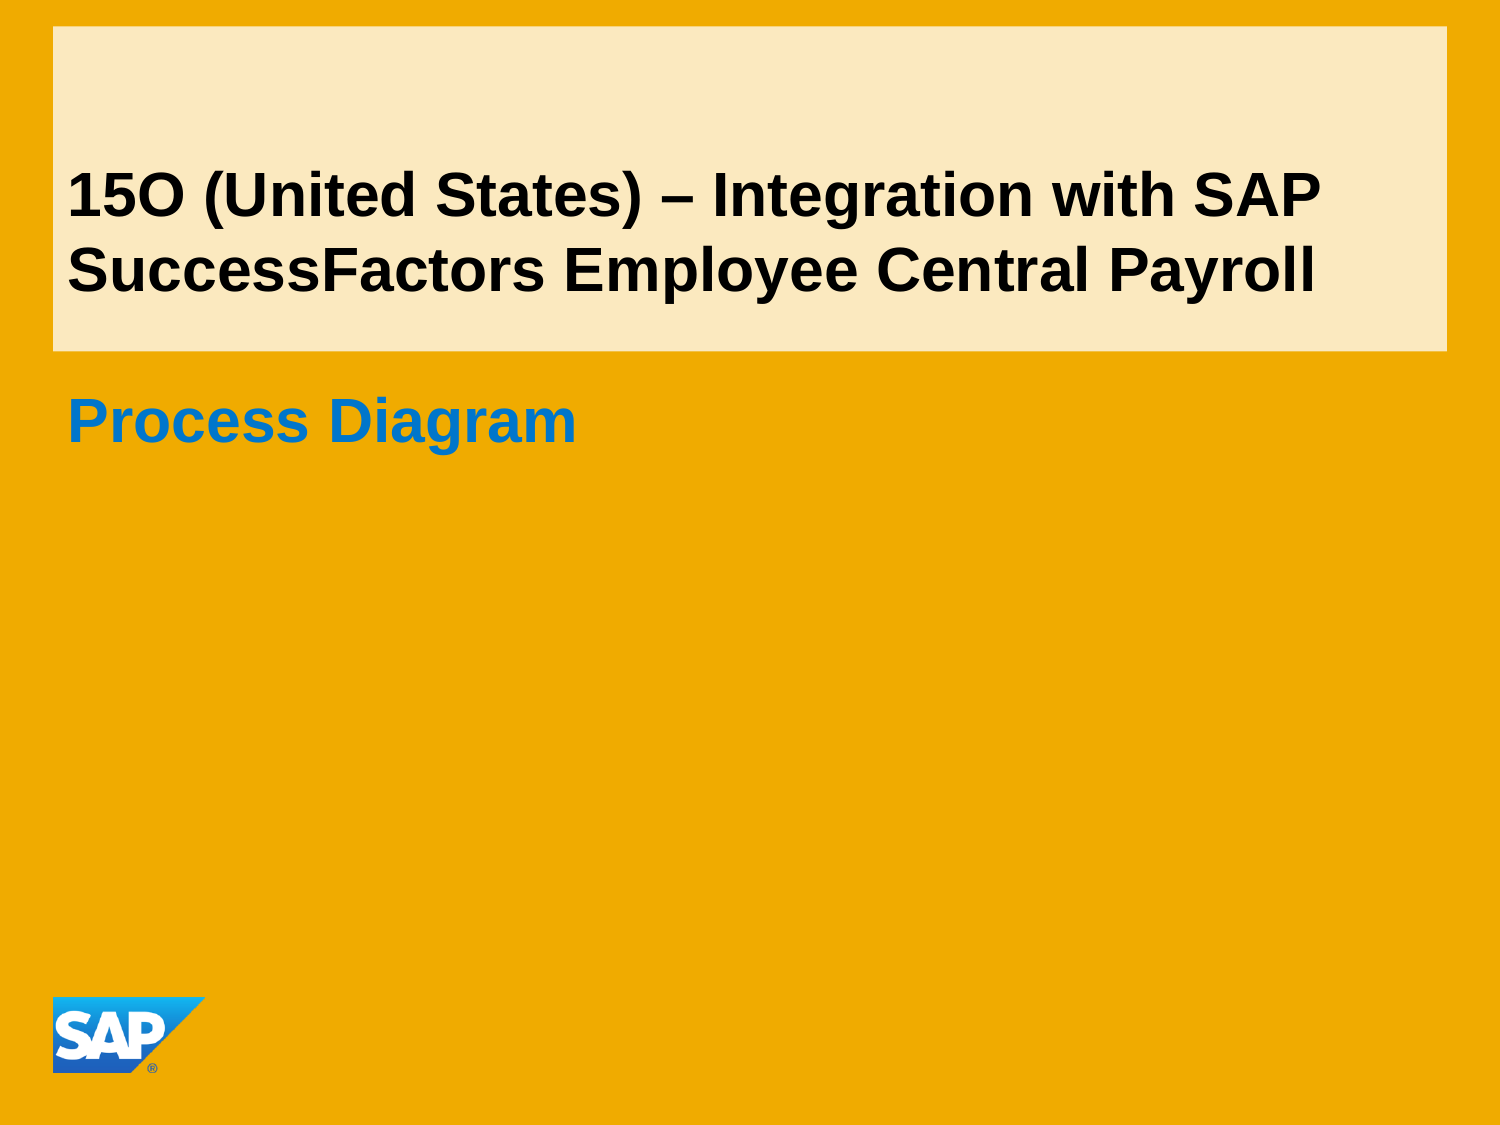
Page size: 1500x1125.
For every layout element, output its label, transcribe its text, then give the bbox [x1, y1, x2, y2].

title 15O (United States) – Integration with SAP SuccessFactors Employee Central Payroll [67, 28, 1427, 351]
picture [53, 1000, 205, 1073]
subtitle Process Diagram [67, 379, 1190, 461]
